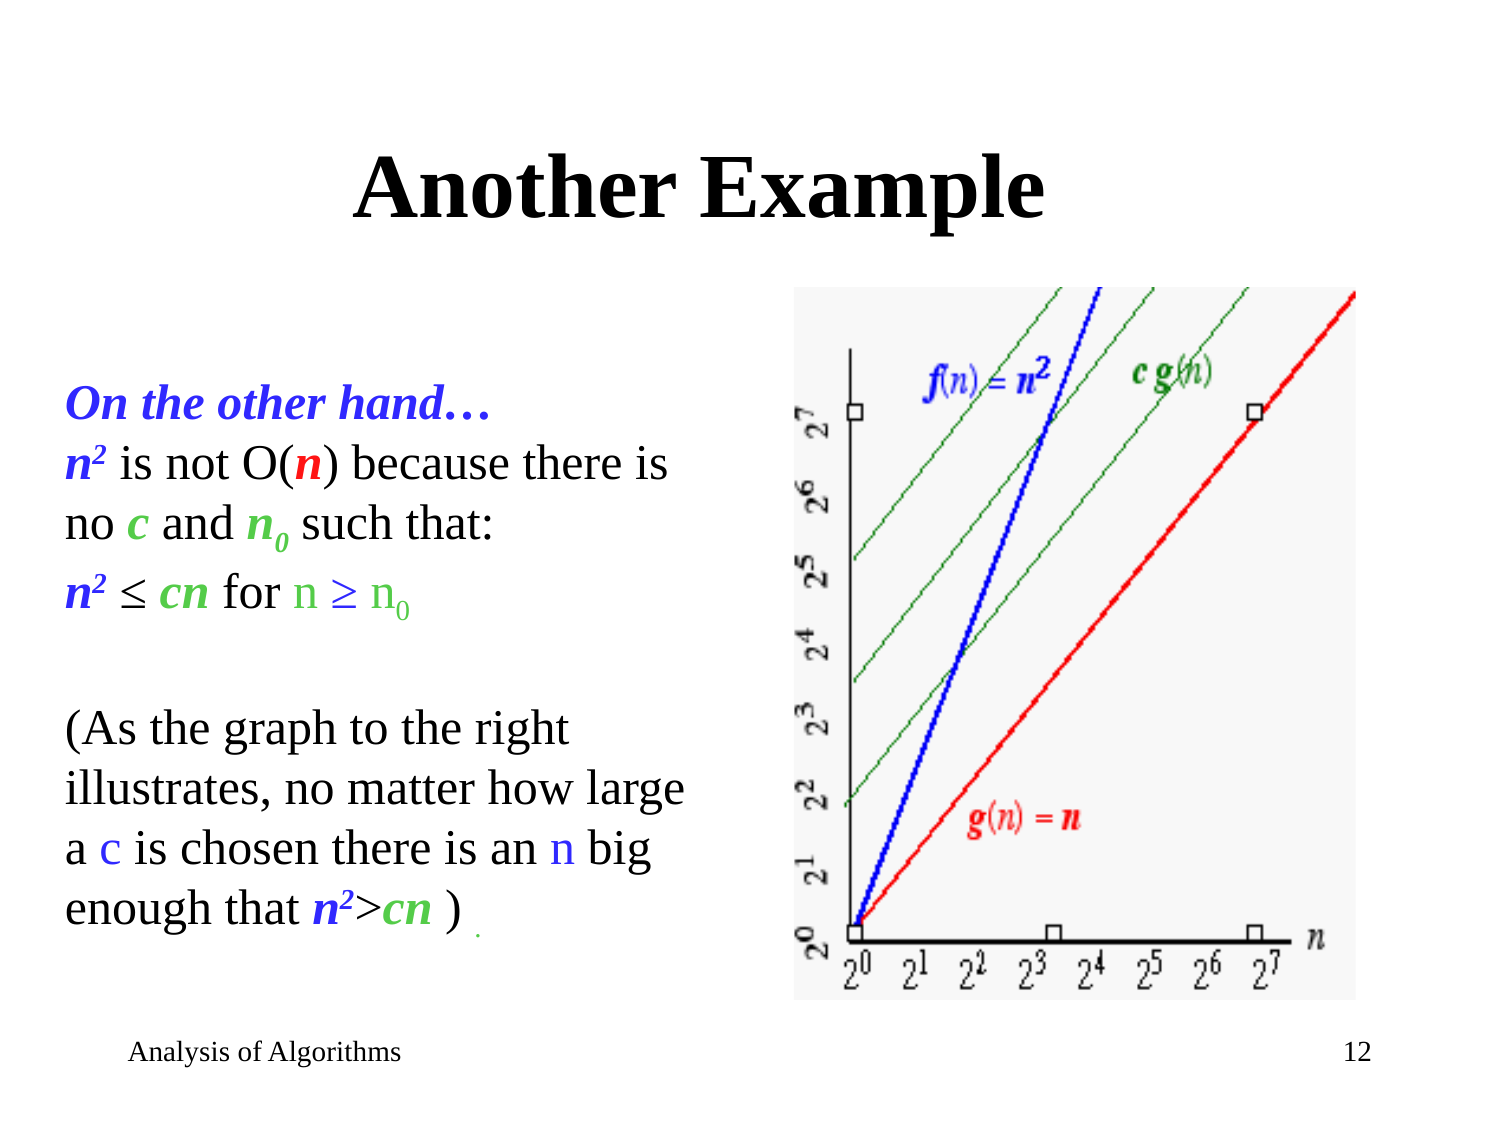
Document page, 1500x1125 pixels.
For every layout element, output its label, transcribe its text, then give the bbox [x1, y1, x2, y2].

slide_number 12 [1074, 1024, 1388, 1101]
text_box On the other hand… n2 is not O(n) because there is no c and n0 such that: n2 ≤ cn for n ≥ n0 (As the graph to the right illustrates, no matter how large a c is chosen there is an n big enough that n2>cn ) . [49, 362, 713, 951]
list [793, 287, 1356, 1001]
title Another Example [0, 87, 1463, 276]
slide_number Analysis of Algorithms [112, 1024, 426, 1101]
